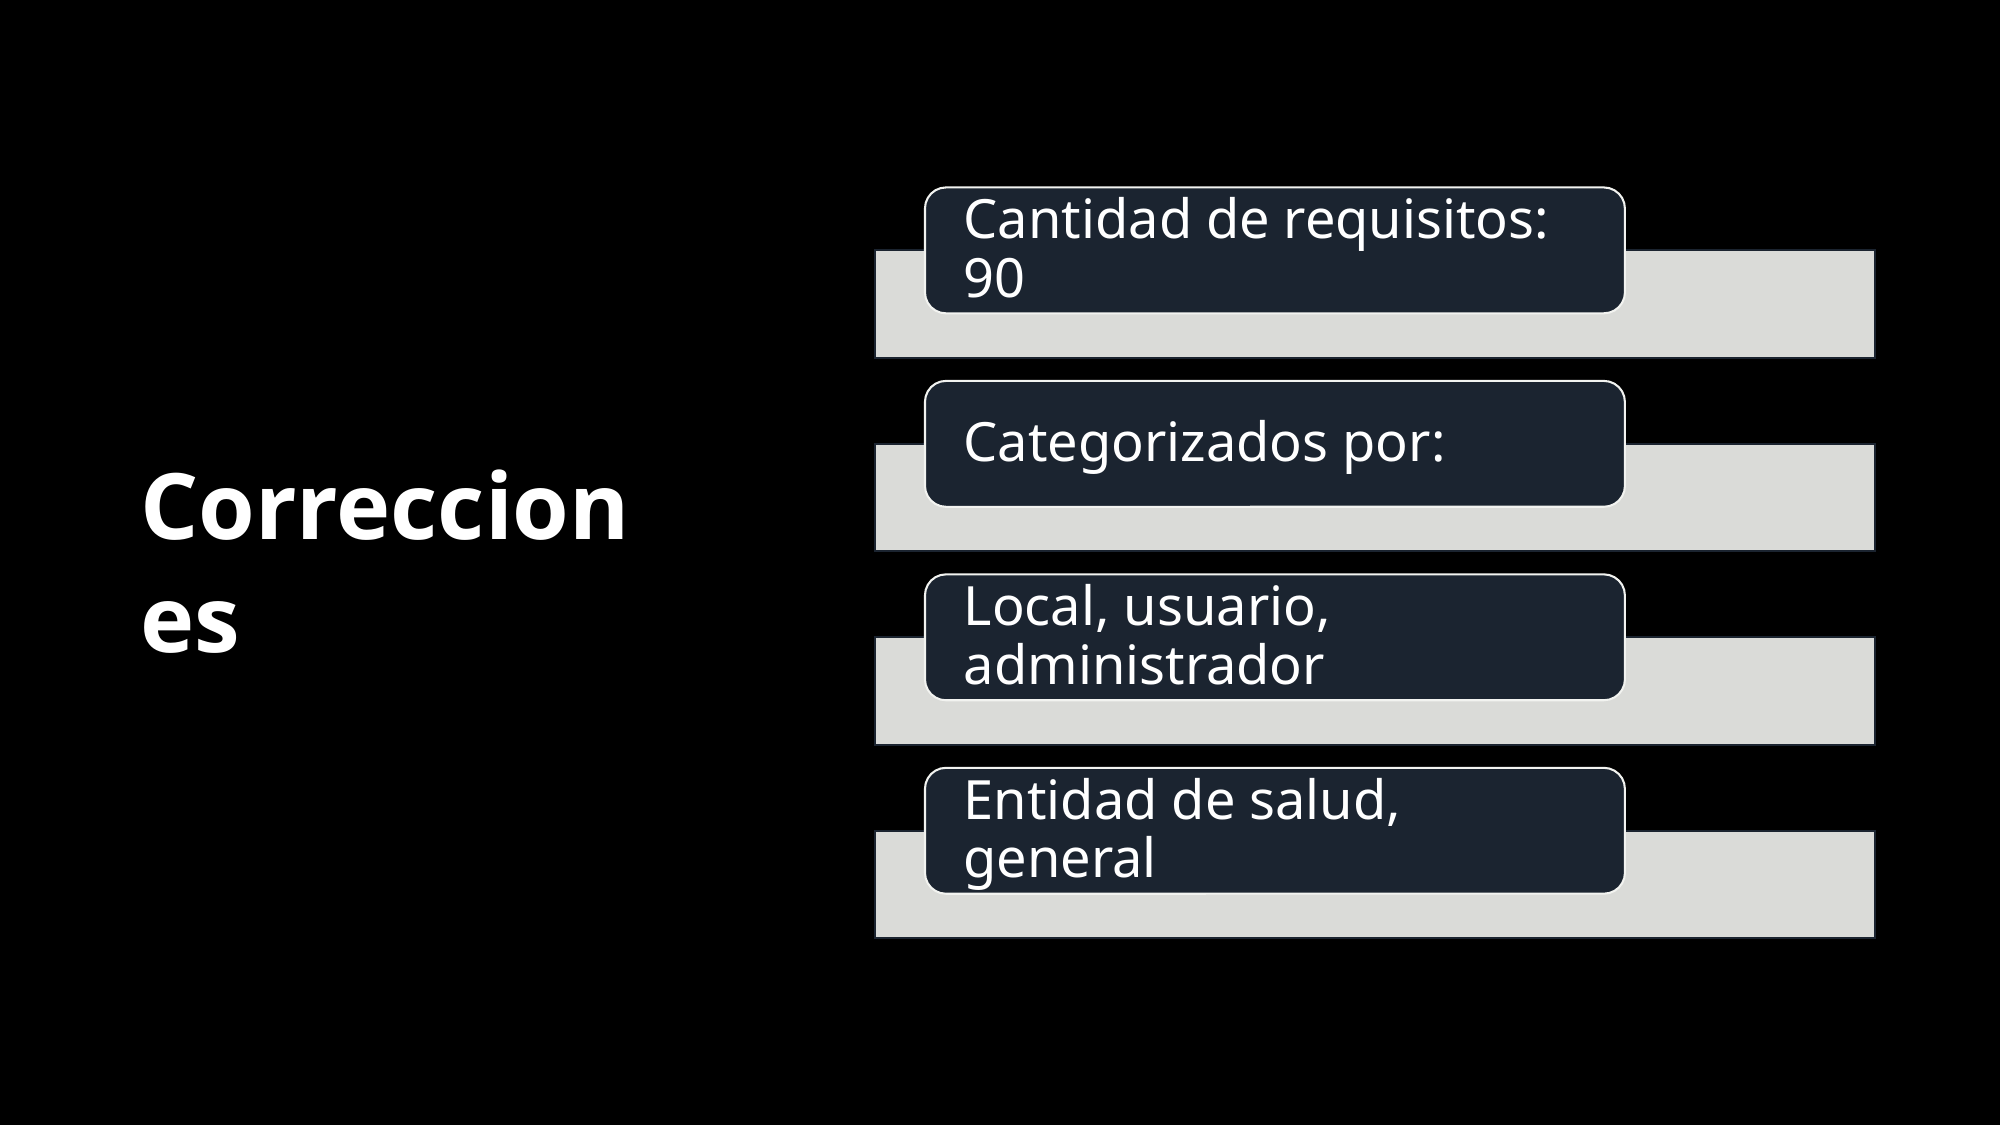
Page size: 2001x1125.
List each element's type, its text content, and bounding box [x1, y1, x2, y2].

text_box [874, 125, 1875, 1000]
text_box Correcciones [124, 249, 677, 875]
